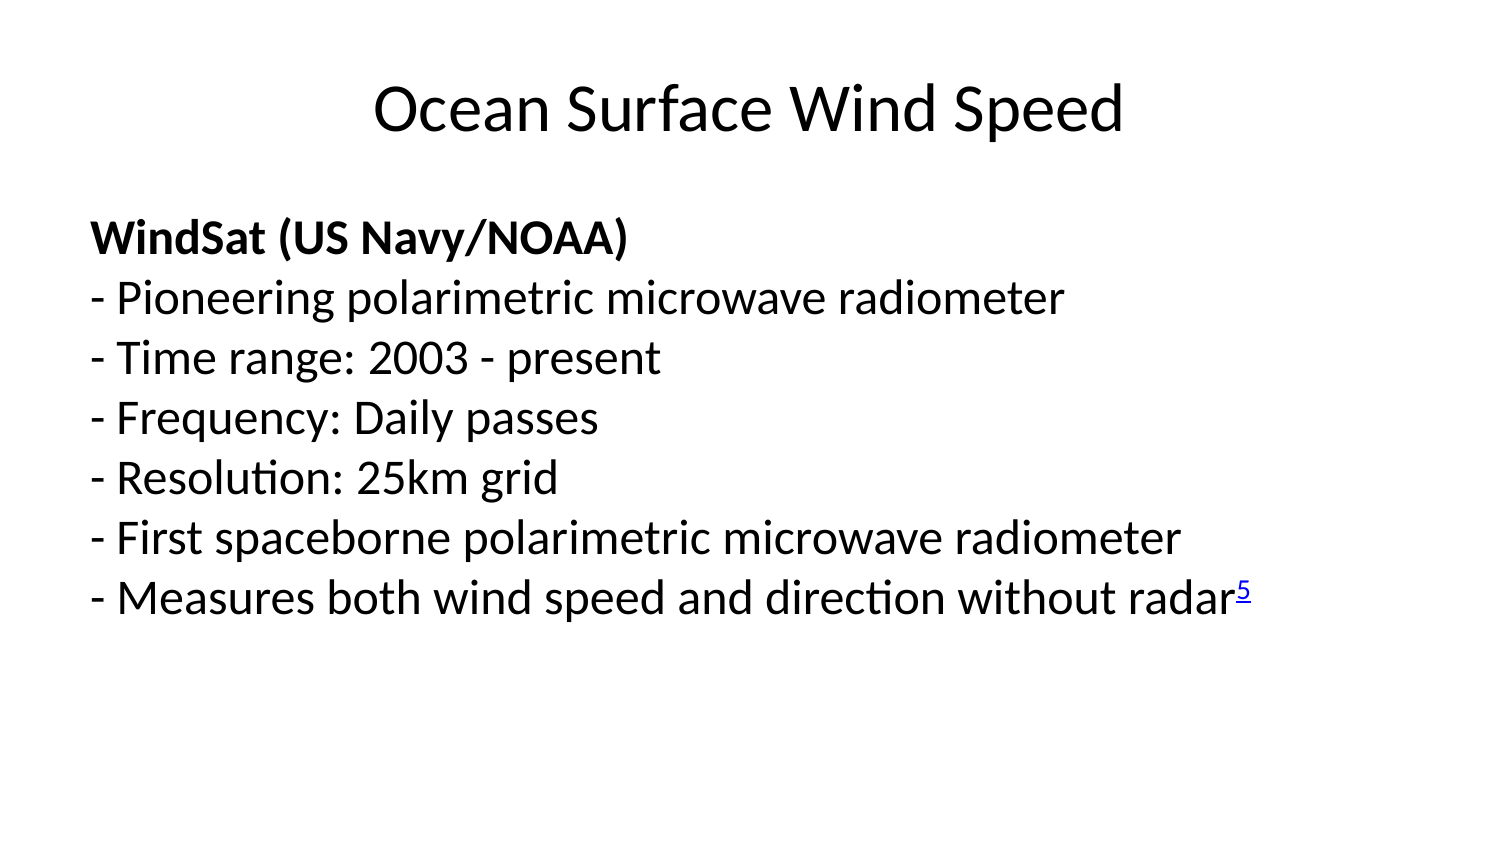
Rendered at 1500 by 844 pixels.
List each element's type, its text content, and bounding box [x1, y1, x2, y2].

title Ocean Surface Wind Speed [75, 33, 1425, 175]
list WindSat (US Navy/NOAA) - Pioneering polarimetric microwave radiometer - Time range: 2003 - present - Frequency: Daily passes - Resolution: 25km grid - First spaceborne polarimetric microwave radiometer - Measures both wind speed and direction without radar5 [75, 196, 1425, 754]
